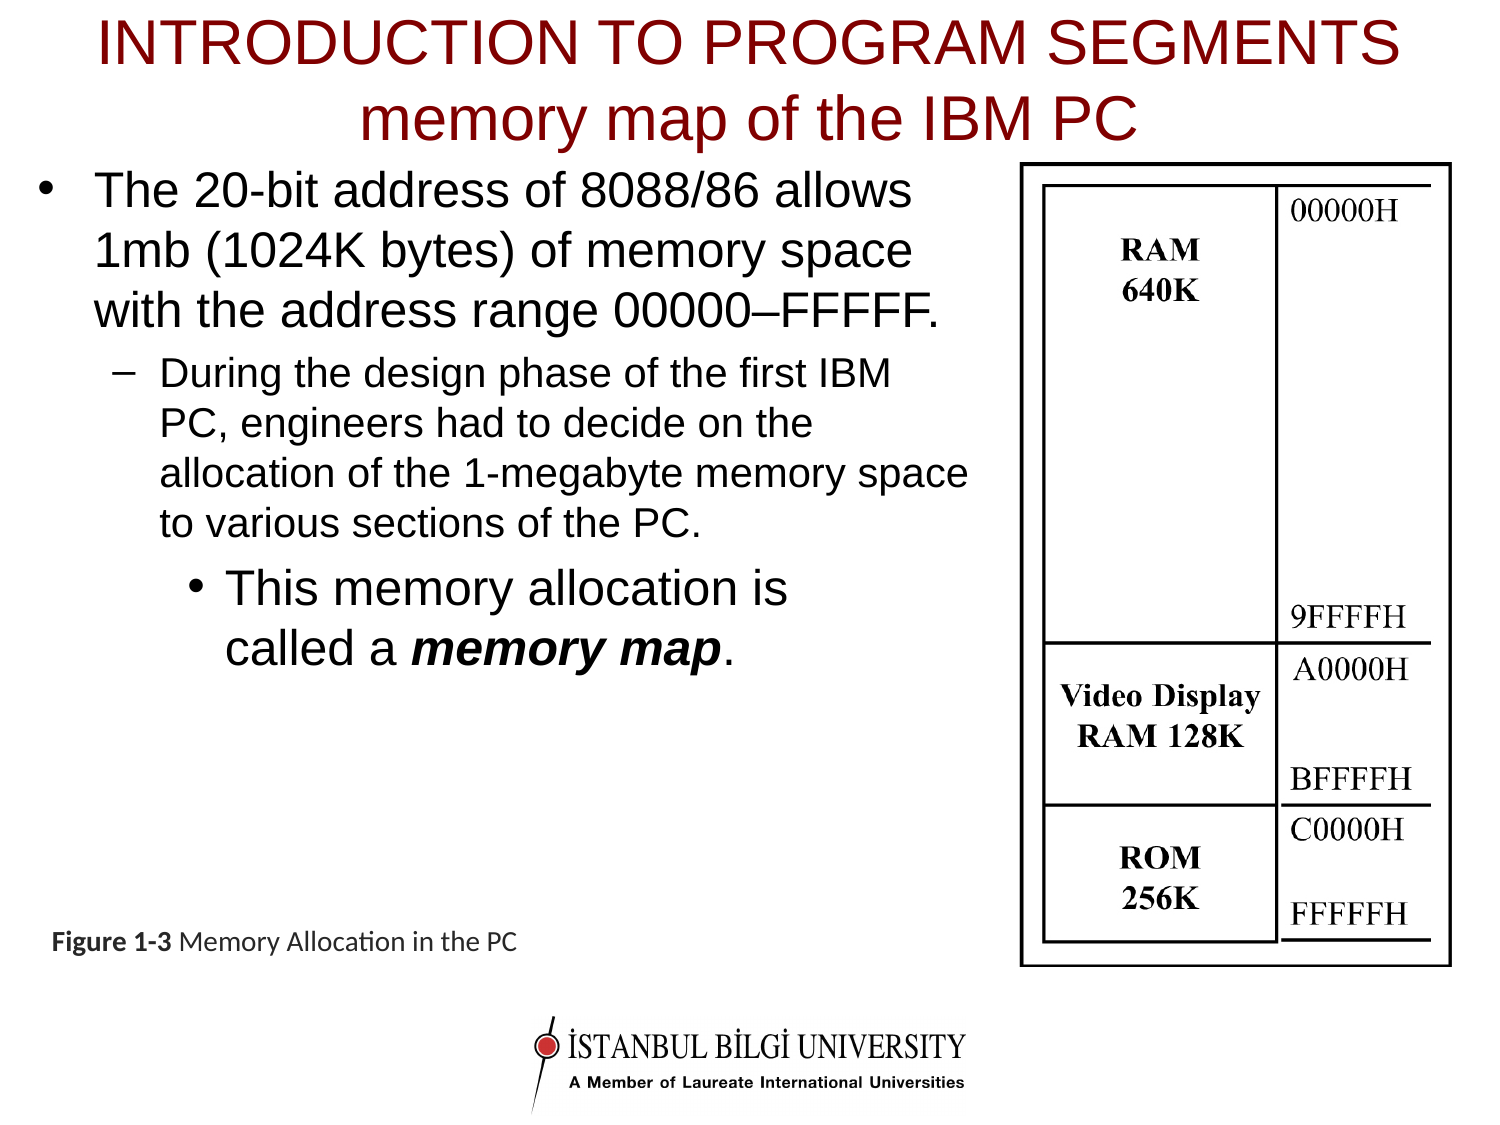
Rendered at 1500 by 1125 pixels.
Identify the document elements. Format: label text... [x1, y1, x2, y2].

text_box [36, 162, 1453, 967]
list The 20-bit address of 8088/86 allows 1mb (1024K bytes) of memory space with the address range 00000–FFFFF. During the design phase of the first IBM PC, engineers had to decide on the allocation of the 1-megabyte memory space to various sections of the PC. This memory allocation is called a memory map. [22, 149, 988, 821]
picture [531, 1016, 966, 1116]
title INTRODUCTION TO PROGRAM SEGMENTS memory map of the IBM PC [75, 0, 1425, 160]
